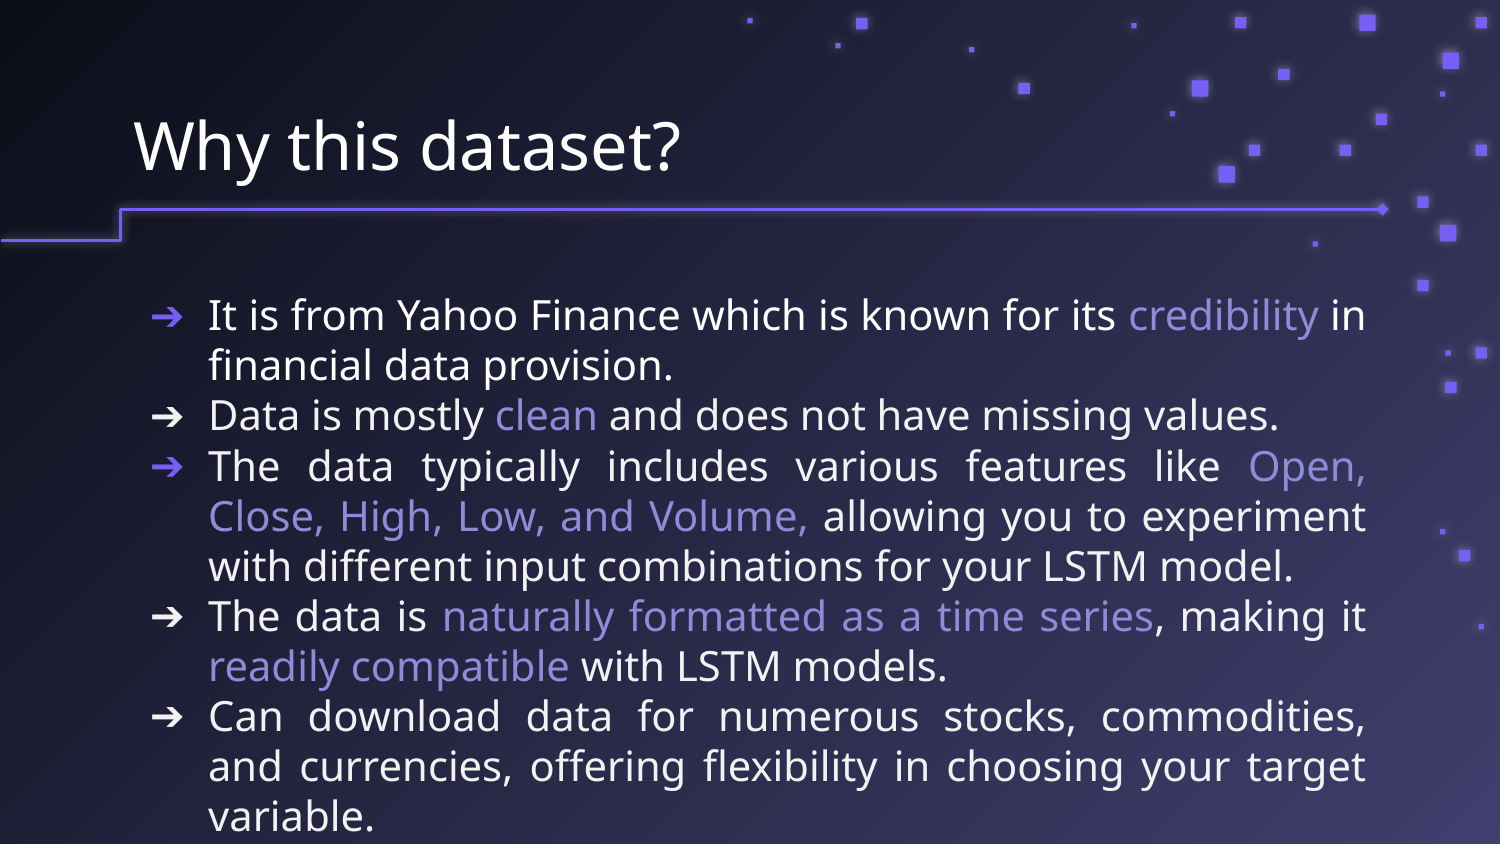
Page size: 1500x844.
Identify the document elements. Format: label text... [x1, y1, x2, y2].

title It is from Yahoo Finance which is known for its credibility in financial data provision. Data is mostly clean and does not have missing values. The data typically includes various features like Open, Close, High, Low, and Volume, allowing you to experiment with different input combinations for your LSTM model. The data is naturally formatted as a time series, making it readily compatible with LSTM models. Can download data for numerous stocks, commodities, and currencies, offering flexibility in choosing your target variable. [118, 274, 1382, 815]
title Why this dataset? [118, 88, 1382, 183]
